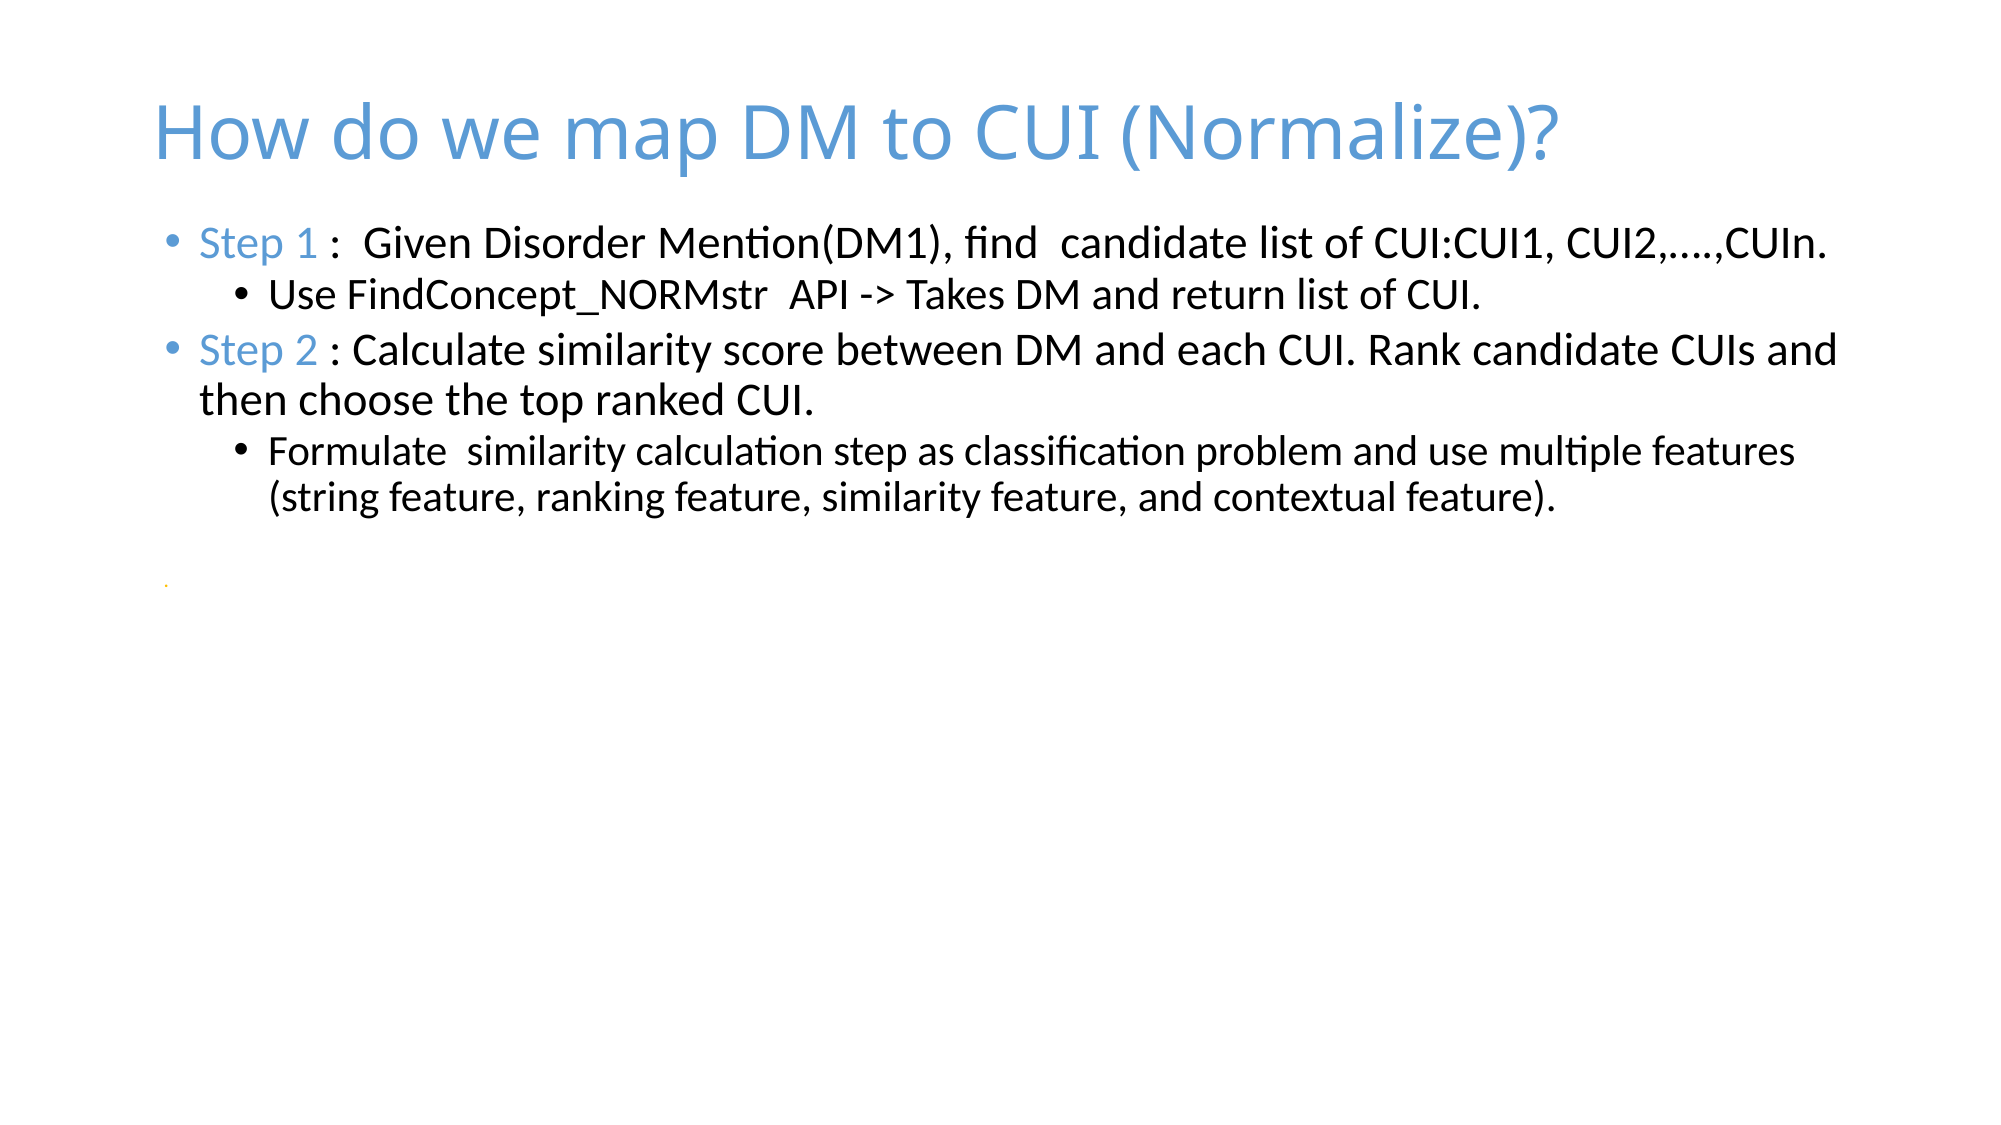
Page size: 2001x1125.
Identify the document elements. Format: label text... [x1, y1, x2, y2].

text_box Step 1 : Given Disorder Mention(DM1), find candidate list of CUI:CUI1, CUI2,….,CUIn. Use FindConcept_NORMstr API -> Takes DM and return list of CUI. Step 2 : Calculate similarity score between DM and each CUI. Rank candidate CUIs and then choose the top ranked CUI. Formulate similarity calculation step as classification problem and use multiple features (string feature, ranking feature, similarity feature, and contextual feature). [149, 210, 1875, 620]
title How do we map DM to CUI (Normalize)? [137, 59, 1863, 211]
